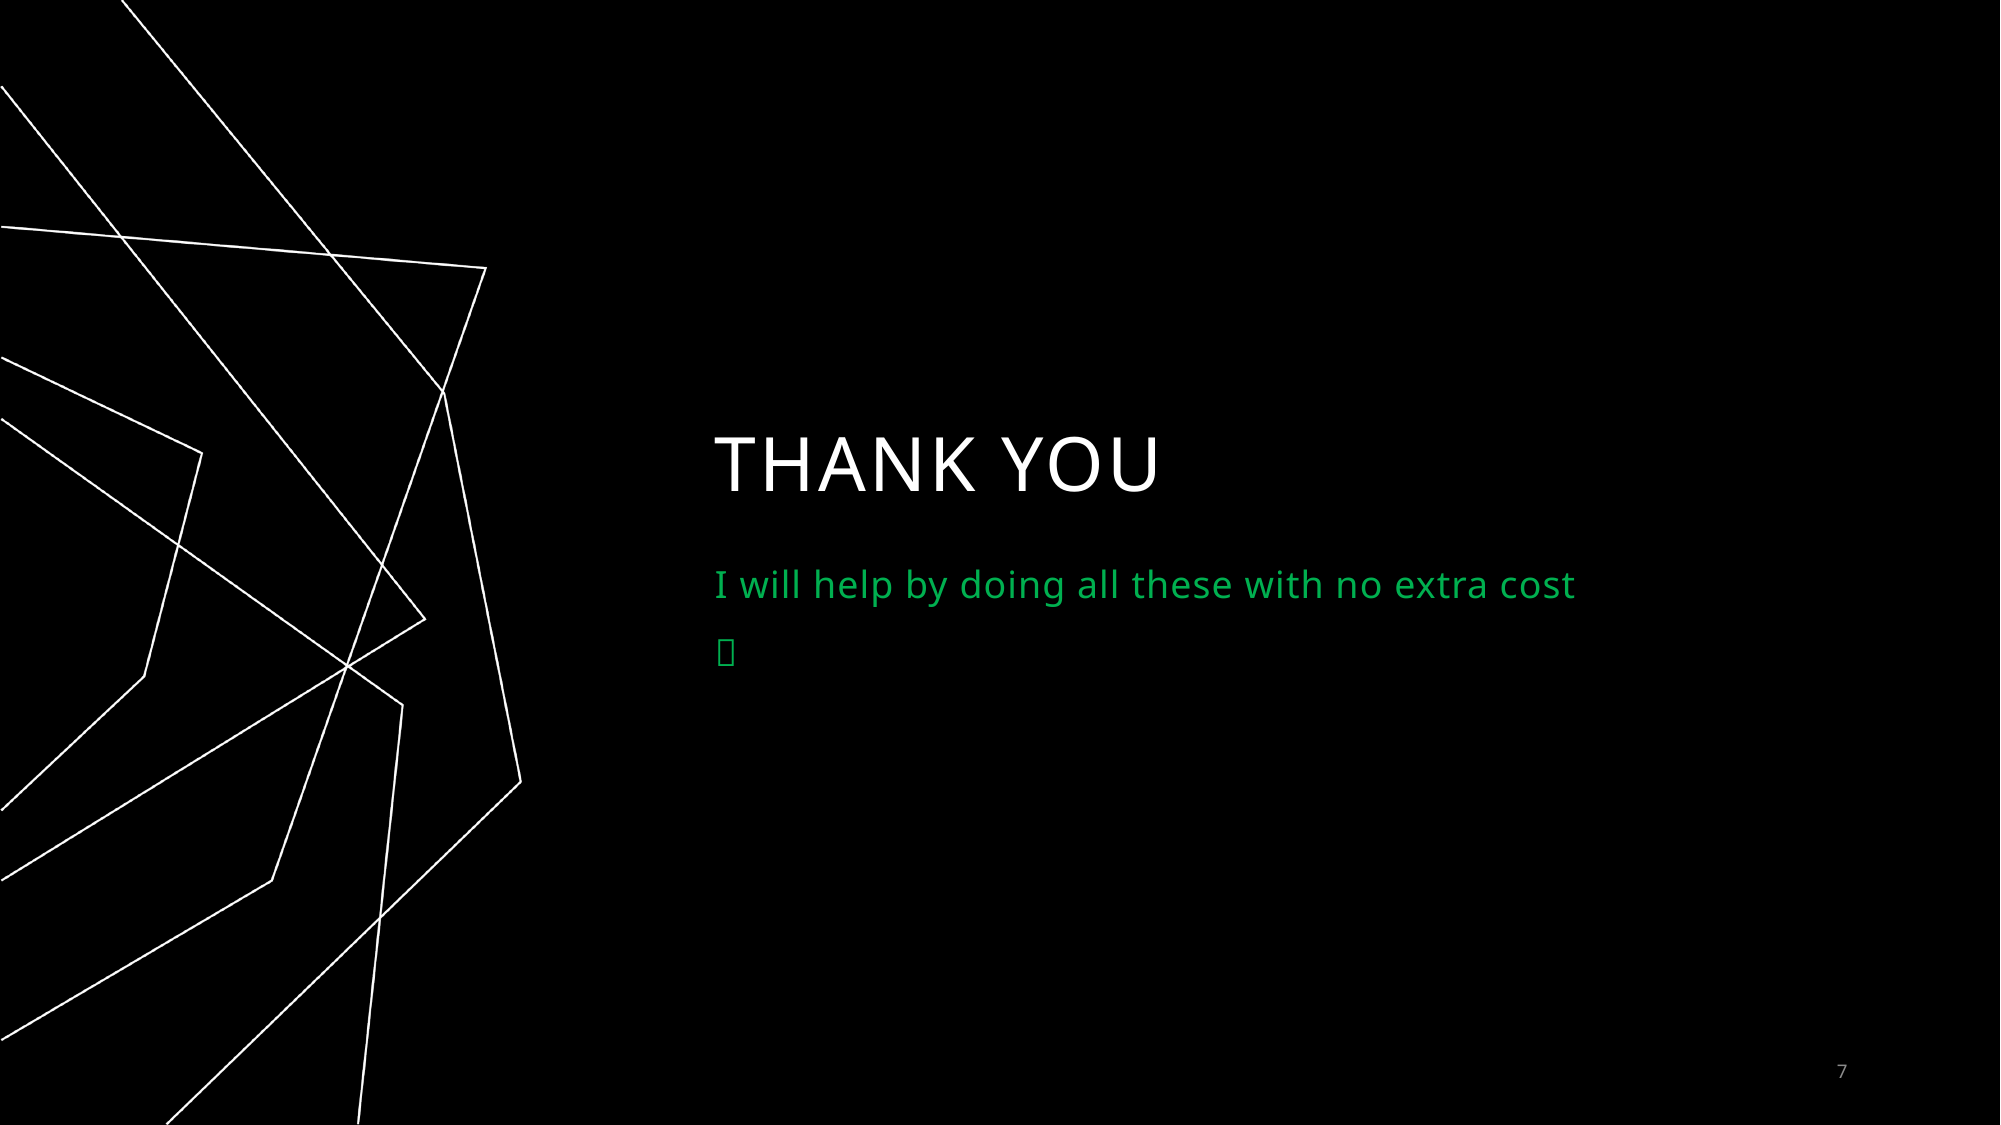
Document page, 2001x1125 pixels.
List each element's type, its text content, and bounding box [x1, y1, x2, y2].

subtitle I will help by doing all these with no extra cost  [699, 531, 1625, 652]
picture [0, 0, 522, 1125]
title THANK YOU [699, 265, 1386, 516]
slide_number 7 [1571, 1042, 1863, 1103]
